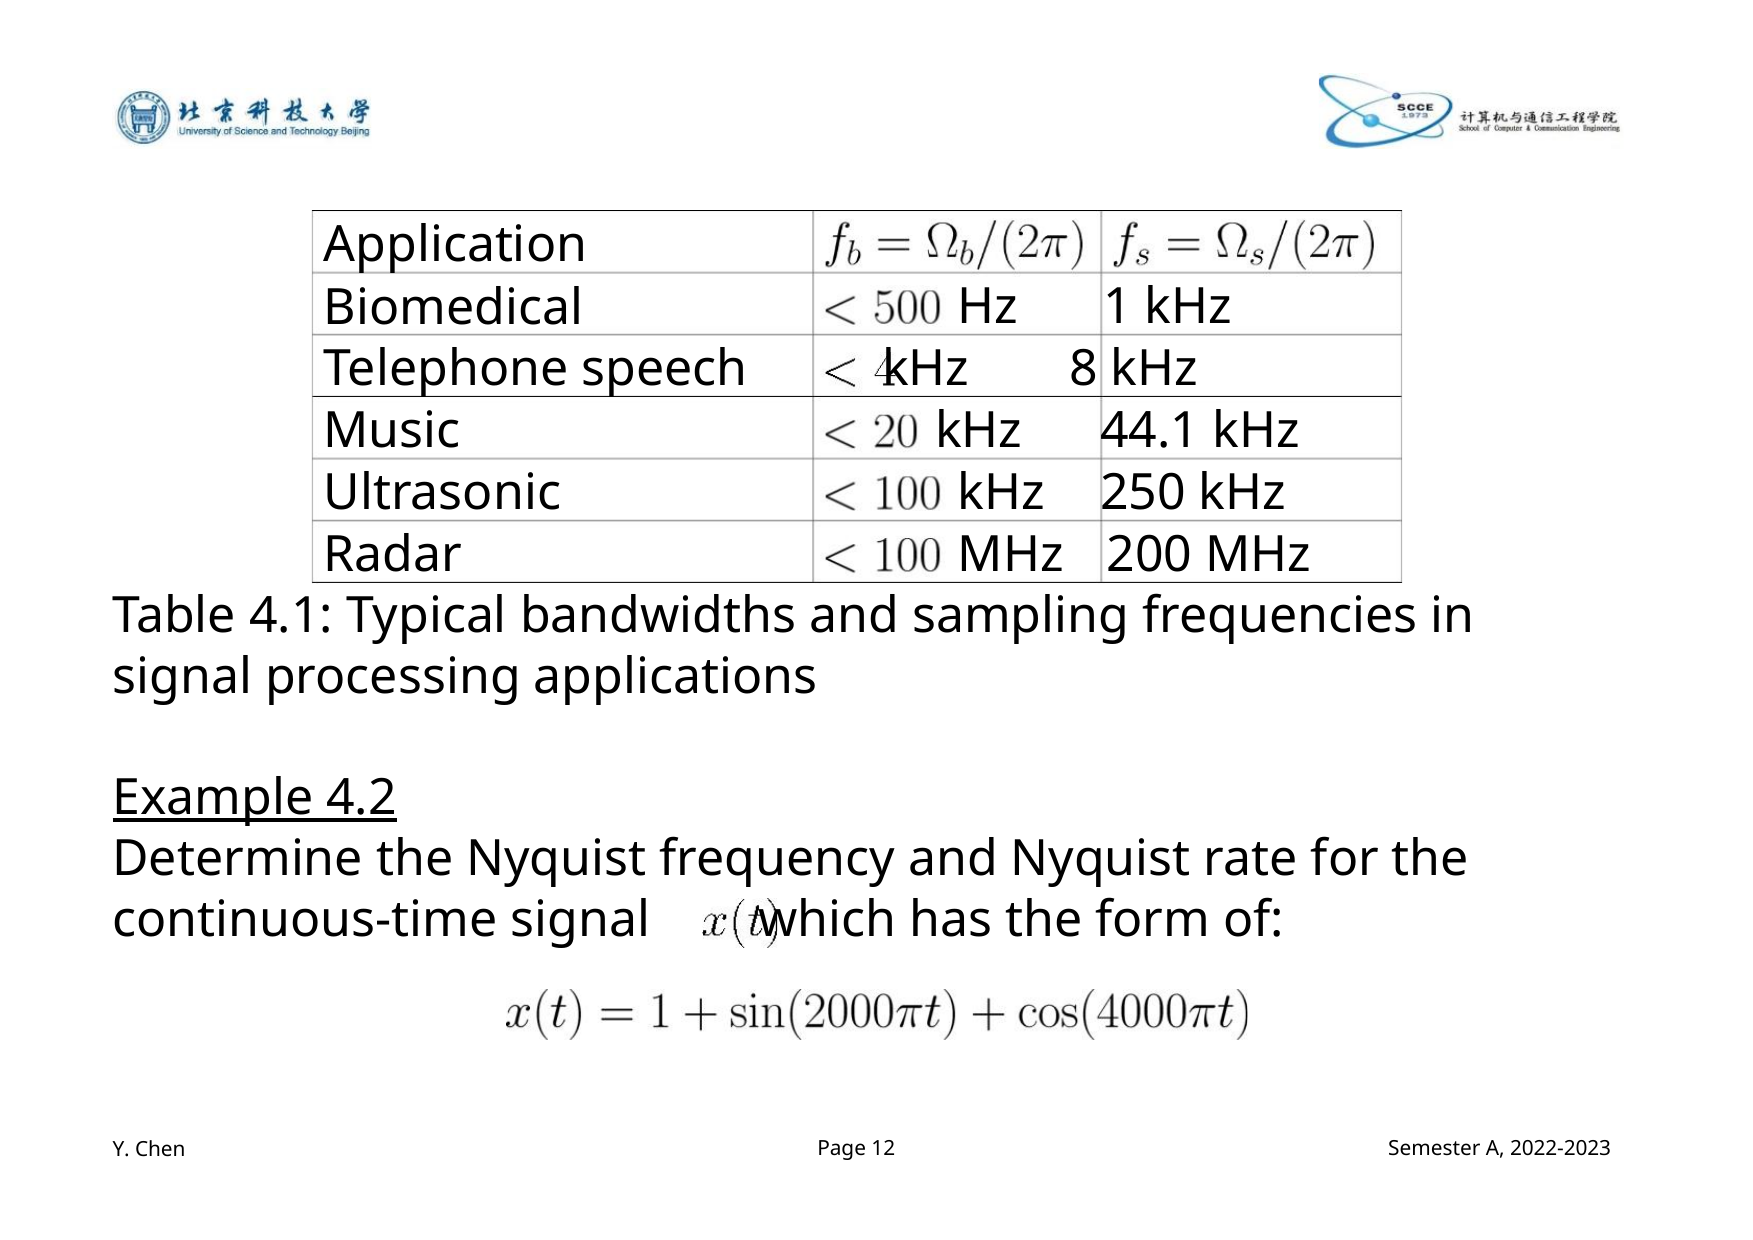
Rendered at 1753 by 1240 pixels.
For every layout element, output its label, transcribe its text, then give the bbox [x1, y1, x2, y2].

text_box Hz 1 kHz [957, 272, 1279, 334]
text_box Table 4.1: Typical bandwidths and sampling frequencies in signal processing applications [112, 581, 1616, 704]
text_box Example 4.2 [112, 763, 452, 824]
text_box Semester A, 2022-2023 [1388, 1134, 1665, 1160]
text_box [702, 947, 778, 951]
text_box [625, 210, 1403, 581]
text_box [506, 989, 1248, 1042]
text_box Determine the Nyquist frequency and Nyquist rate for the continuous-time signal which has the form of: [112, 824, 1594, 947]
text_box Y. Chen [112, 1133, 212, 1162]
text_box [1318, 73, 1624, 149]
text_box [311, 210, 323, 581]
text_box kHz 44.1 kHz kHz 250 kHz MHz 200 MHz [935, 396, 1361, 581]
text_box Telephone speech kHz 8 kHz [323, 334, 1280, 396]
text_box [112, 88, 372, 149]
text_box Music Ultrasonic Radar [323, 396, 598, 581]
text_box [598, 396, 935, 581]
text_box Application Biomedical [323, 210, 625, 334]
text_box Page 12 [817, 1134, 927, 1160]
